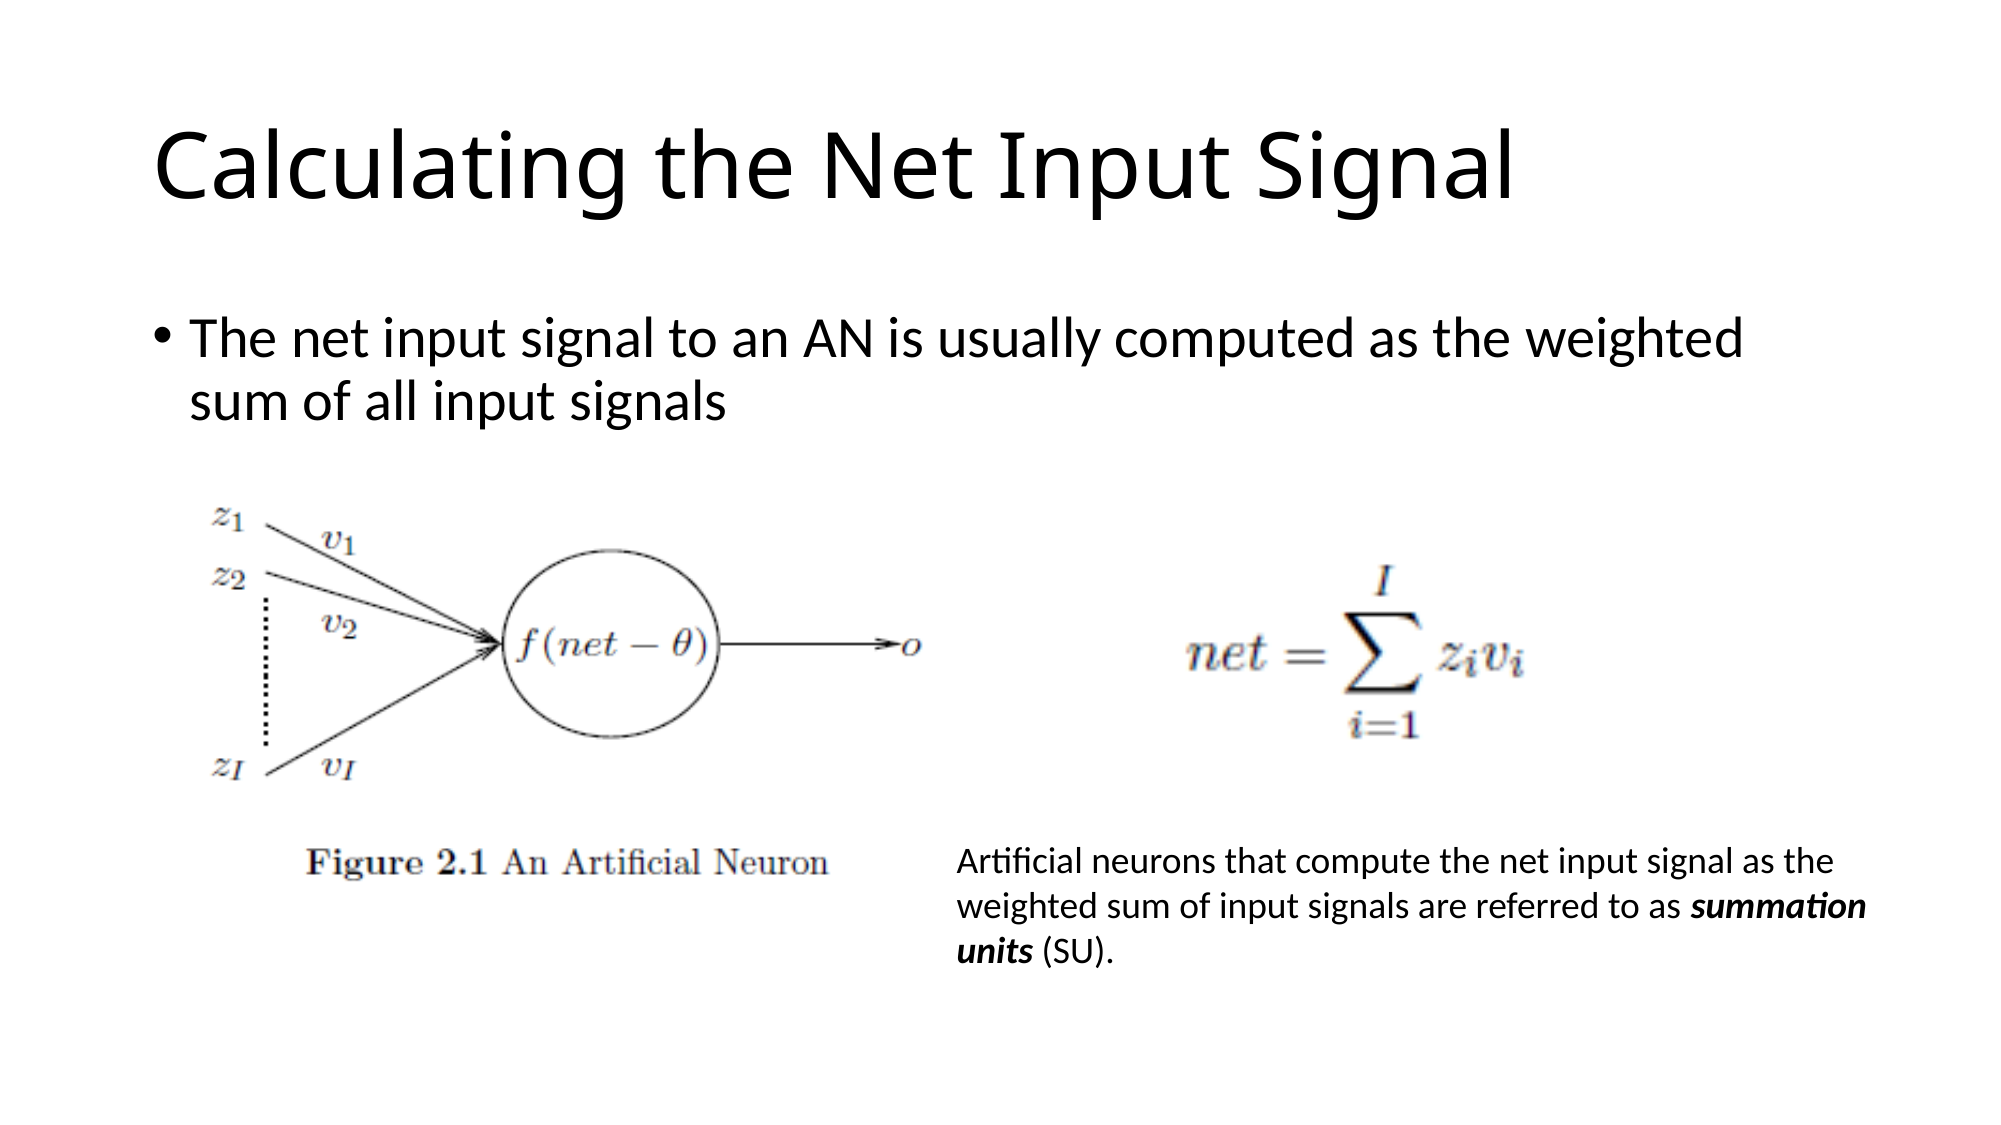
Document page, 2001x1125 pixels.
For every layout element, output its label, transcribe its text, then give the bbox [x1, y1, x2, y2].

picture [185, 485, 942, 905]
title Calculating the Net Input Signal [137, 59, 1863, 278]
picture [1174, 546, 1562, 767]
list The net input signal to an AN is usually computed as the weighted sum of all input signals [137, 299, 1863, 1014]
text_box Artificial neurons that compute the net input signal as the weighted sum of input signals are referred to as summation units (SU). [941, 828, 1942, 979]
